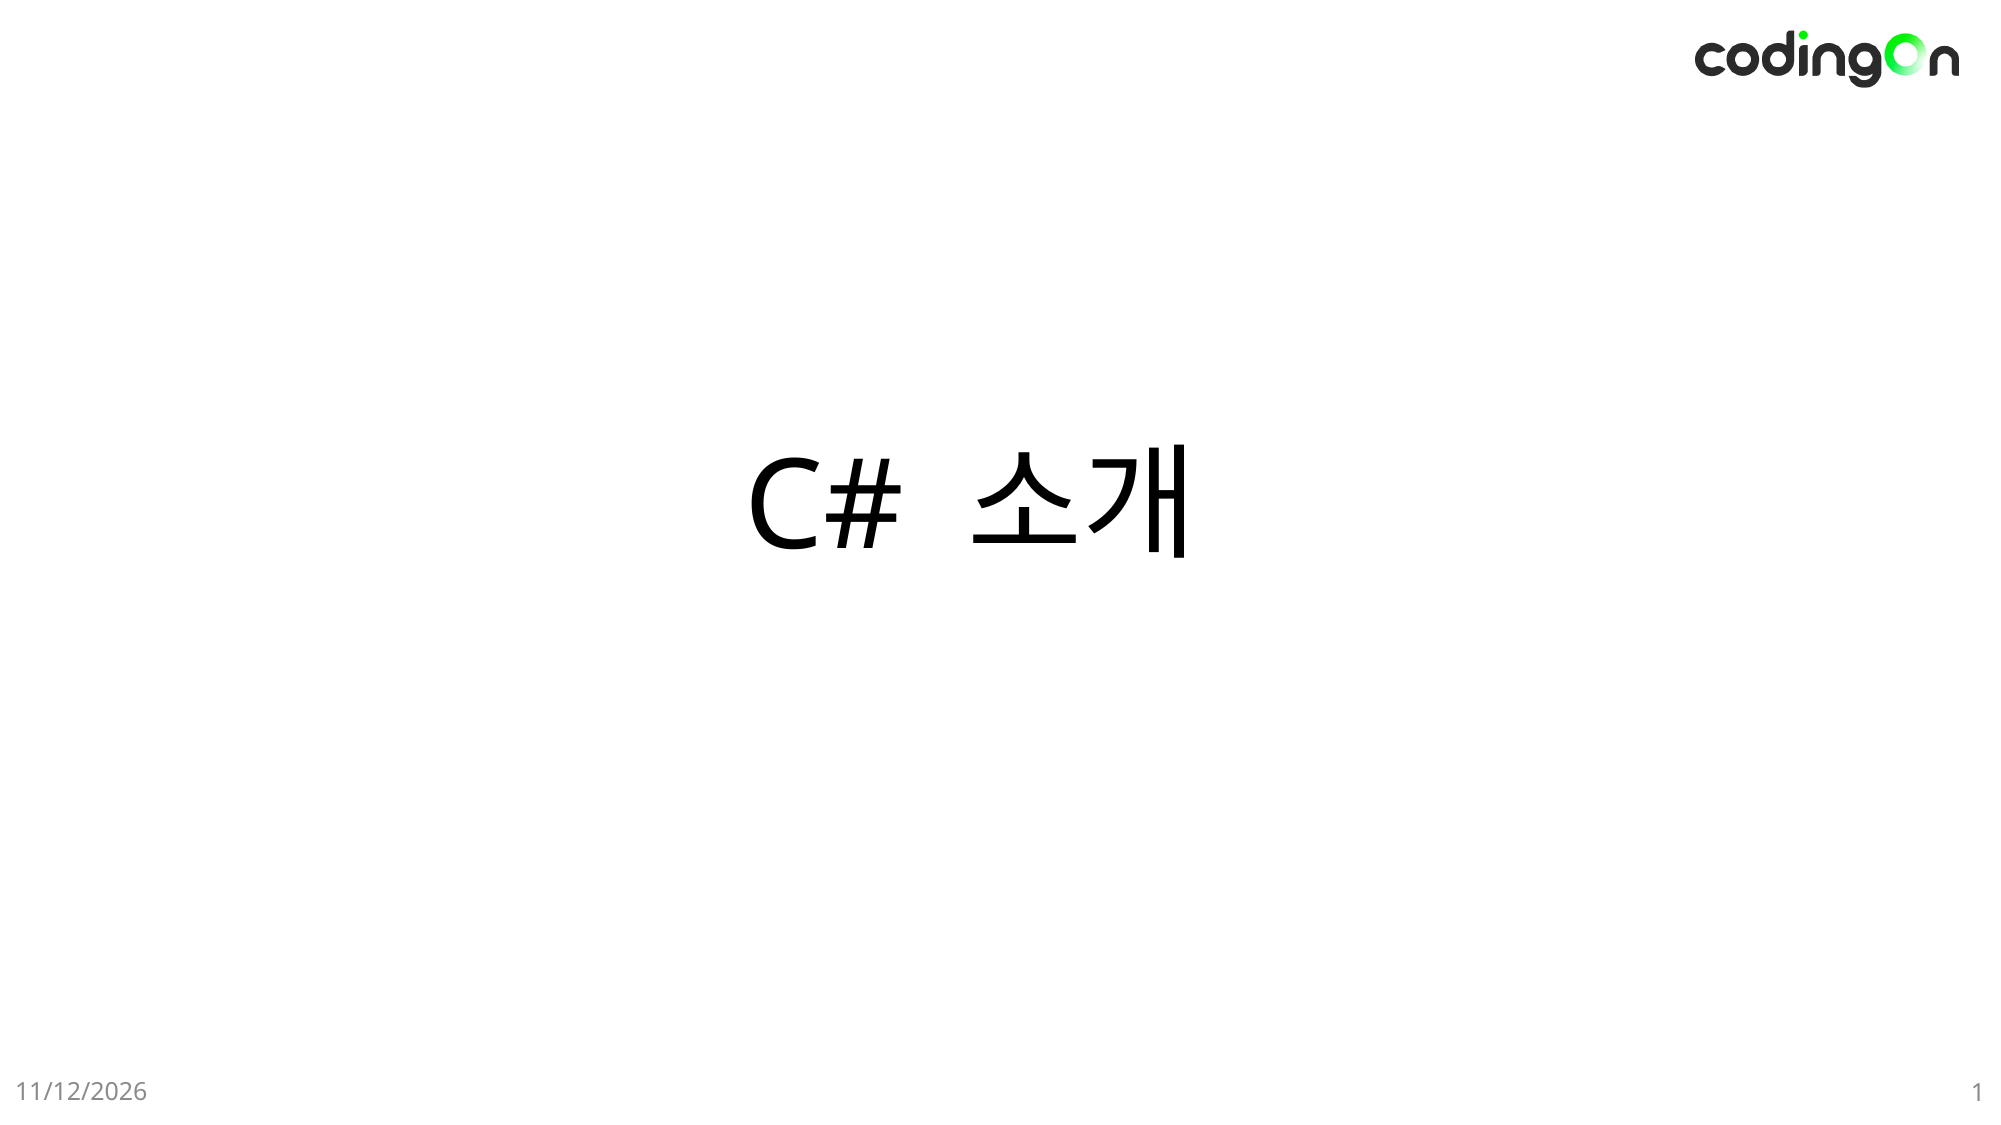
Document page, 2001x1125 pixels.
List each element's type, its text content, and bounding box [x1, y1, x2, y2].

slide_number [0, 1062, 450, 1123]
title C# 소개 [333, 413, 1609, 583]
picture [1695, 30, 1959, 88]
slide_number 1 [1550, 1063, 2000, 1124]
